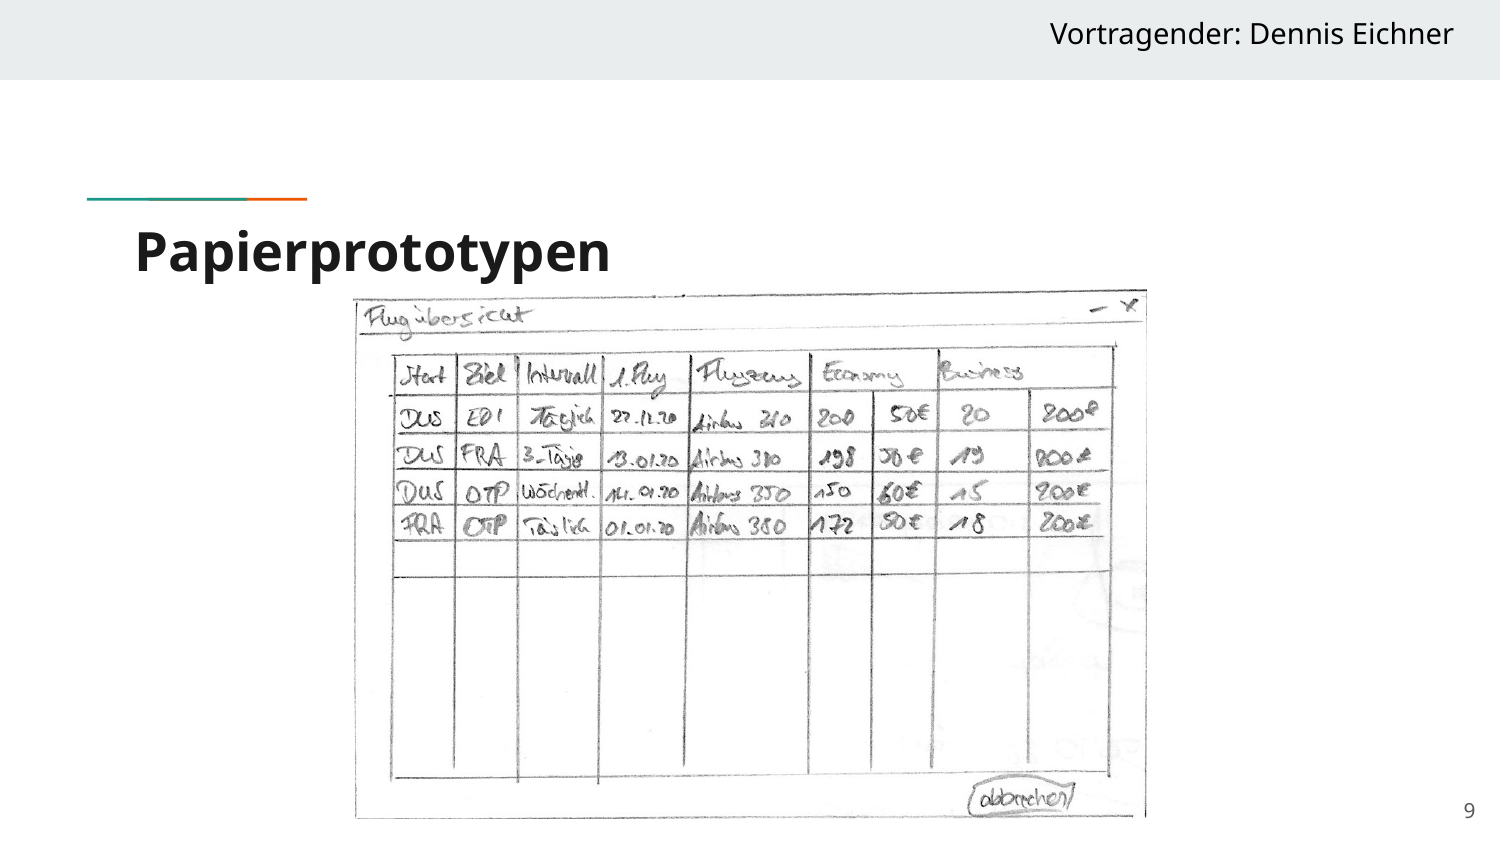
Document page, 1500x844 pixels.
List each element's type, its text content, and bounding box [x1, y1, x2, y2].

picture [352, 289, 1147, 819]
slide_number ‹#› [1400, 779, 1491, 844]
title Papierprototypen [119, 201, 1381, 290]
text_box Vortragender: Dennis Eichner [1035, 0, 1500, 81]
